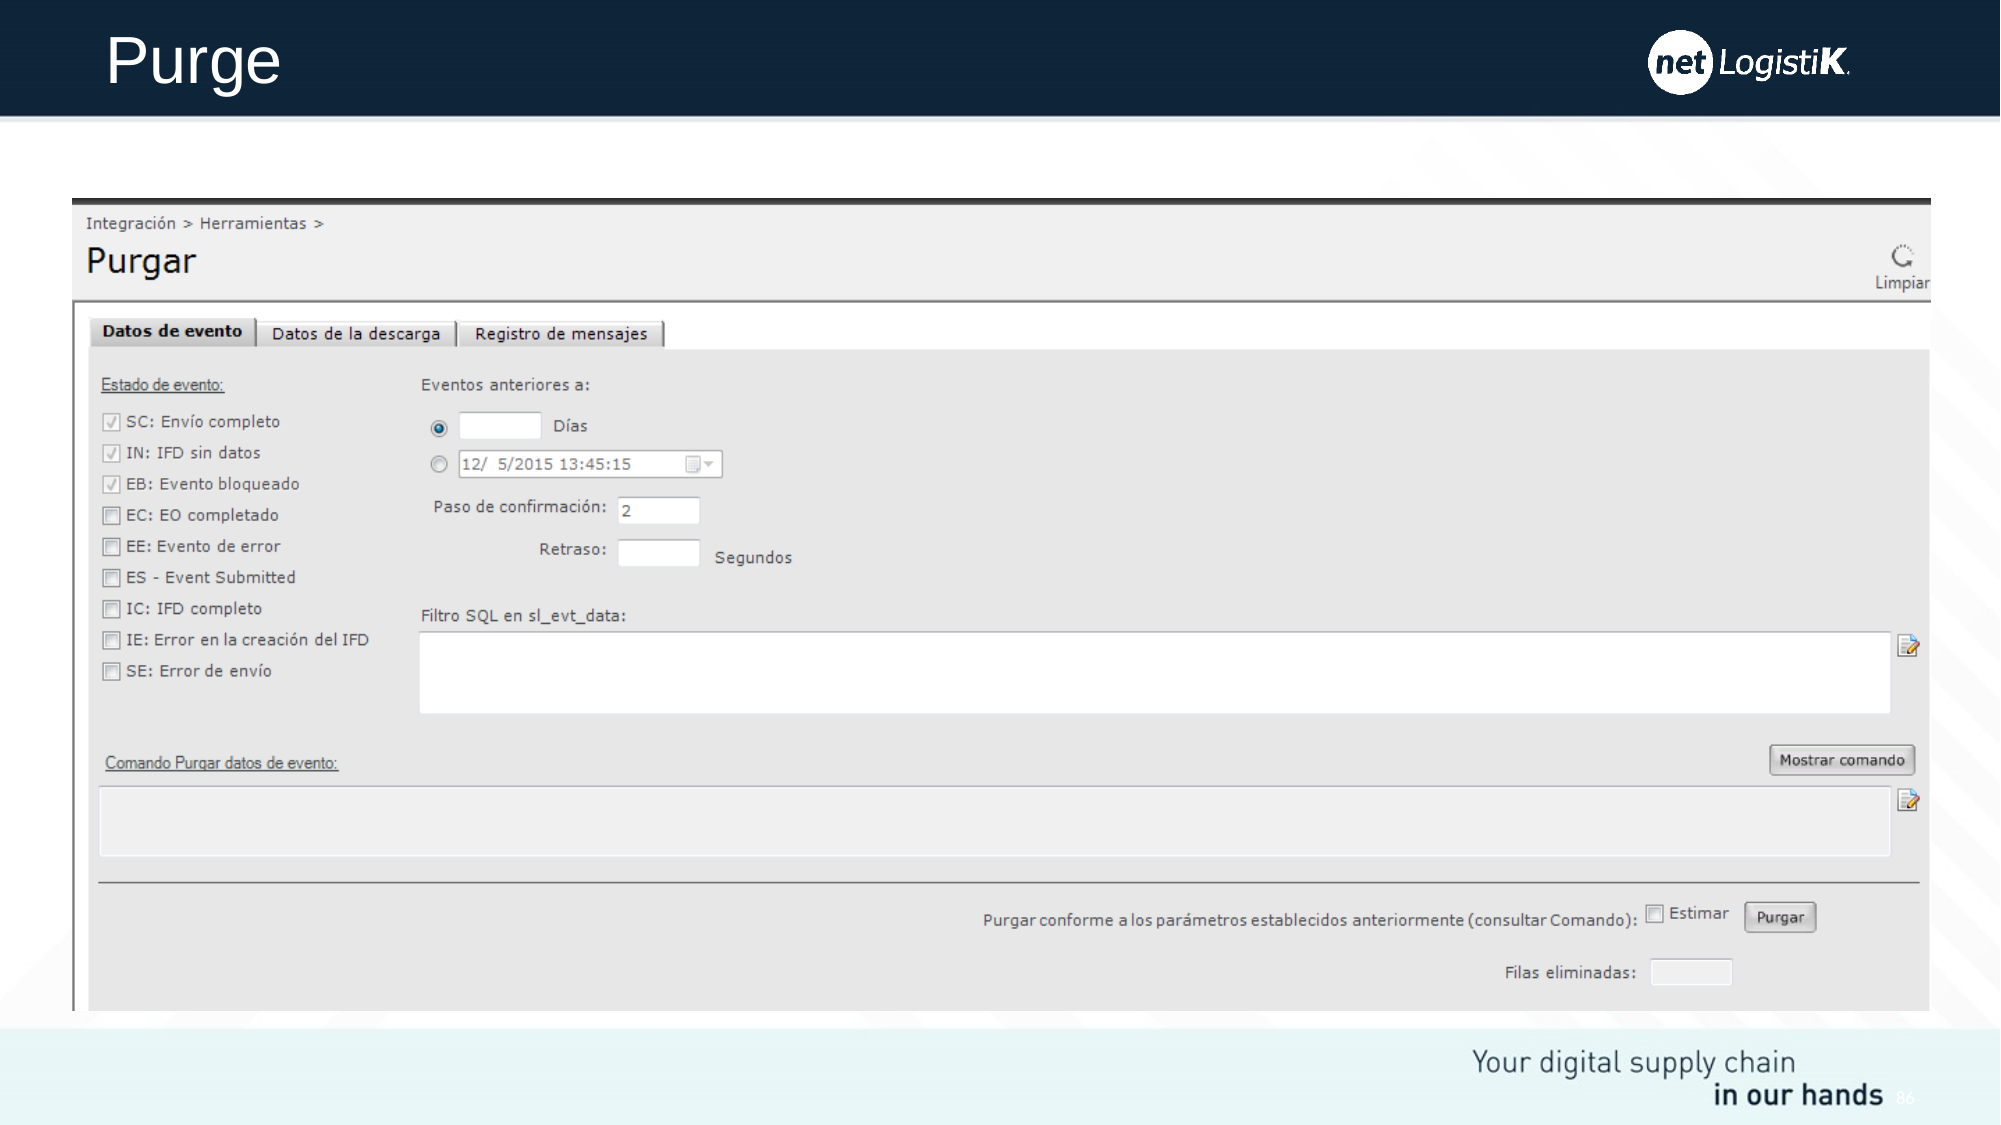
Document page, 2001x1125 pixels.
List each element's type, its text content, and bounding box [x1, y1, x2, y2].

picture [0, 0, 2000, 1125]
title Purge [105, 9, 1588, 106]
slide_number 86 [1844, 1067, 1931, 1125]
